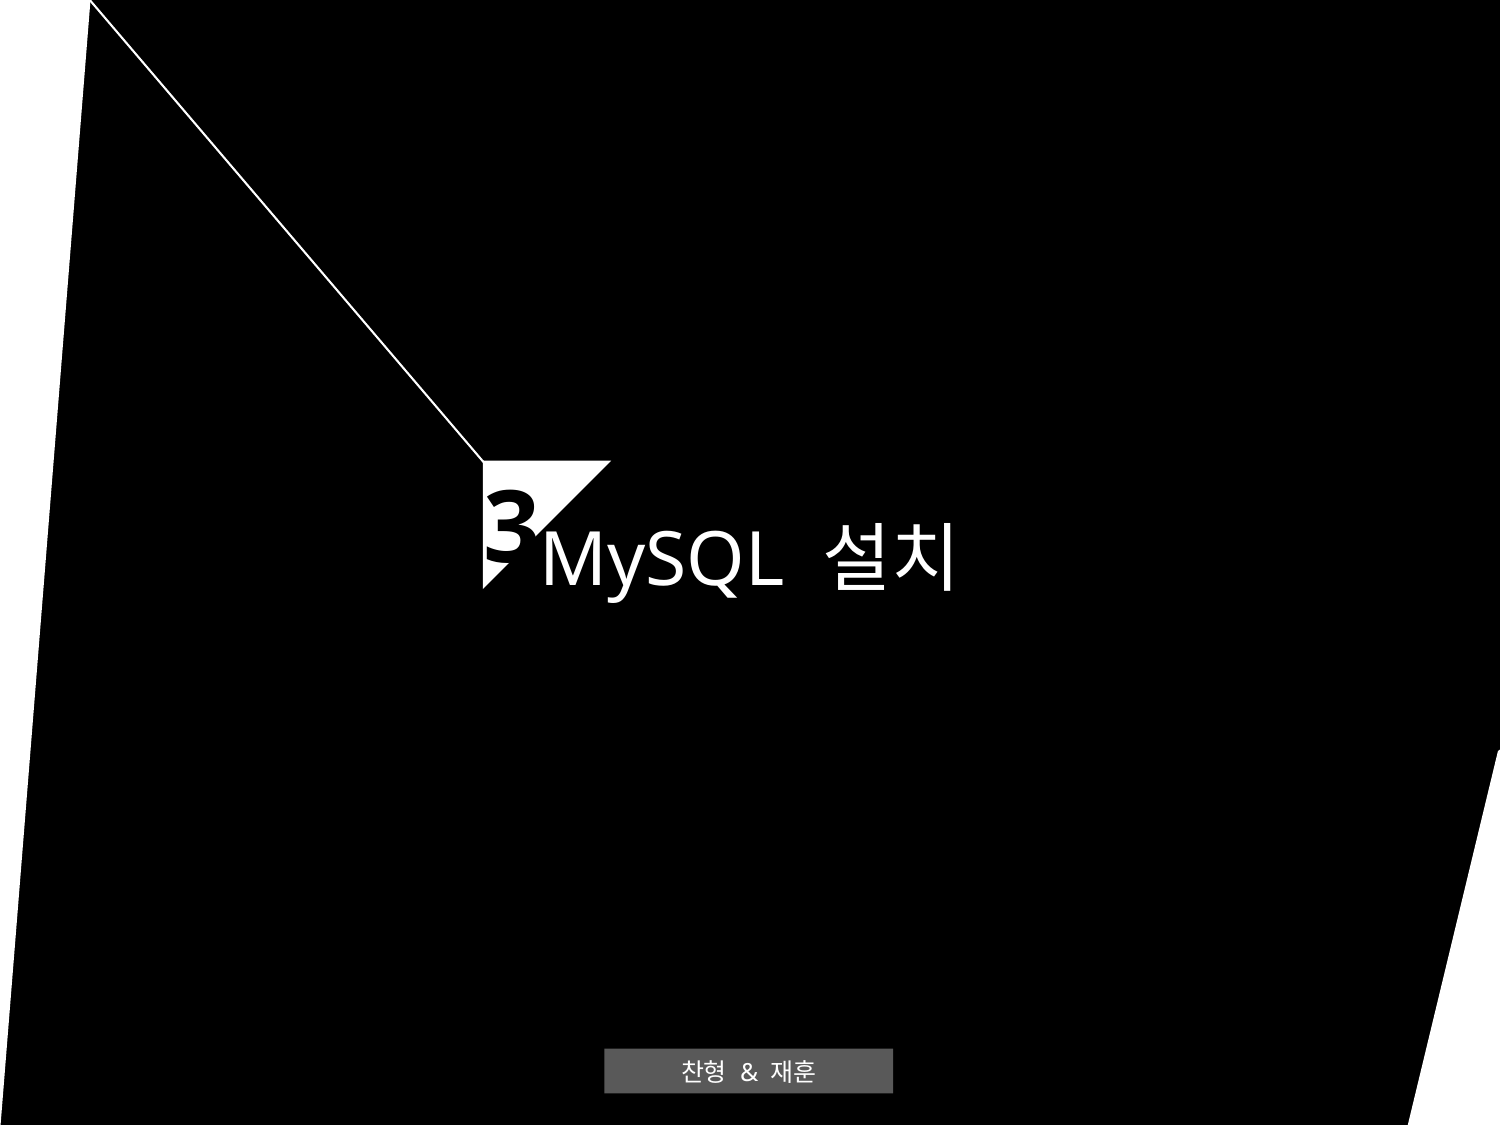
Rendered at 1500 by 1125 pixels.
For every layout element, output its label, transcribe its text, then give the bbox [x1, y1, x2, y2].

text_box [88, 0, 491, 470]
text_box MySQL 설치 [398, 503, 1102, 609]
text_box 찬형 & 재훈 [604, 1048, 894, 1094]
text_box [466, 454, 612, 592]
text_box [1407, 749, 1500, 1125]
text_box [0, 0, 84, 1125]
text_box [1, 0, 1500, 1125]
